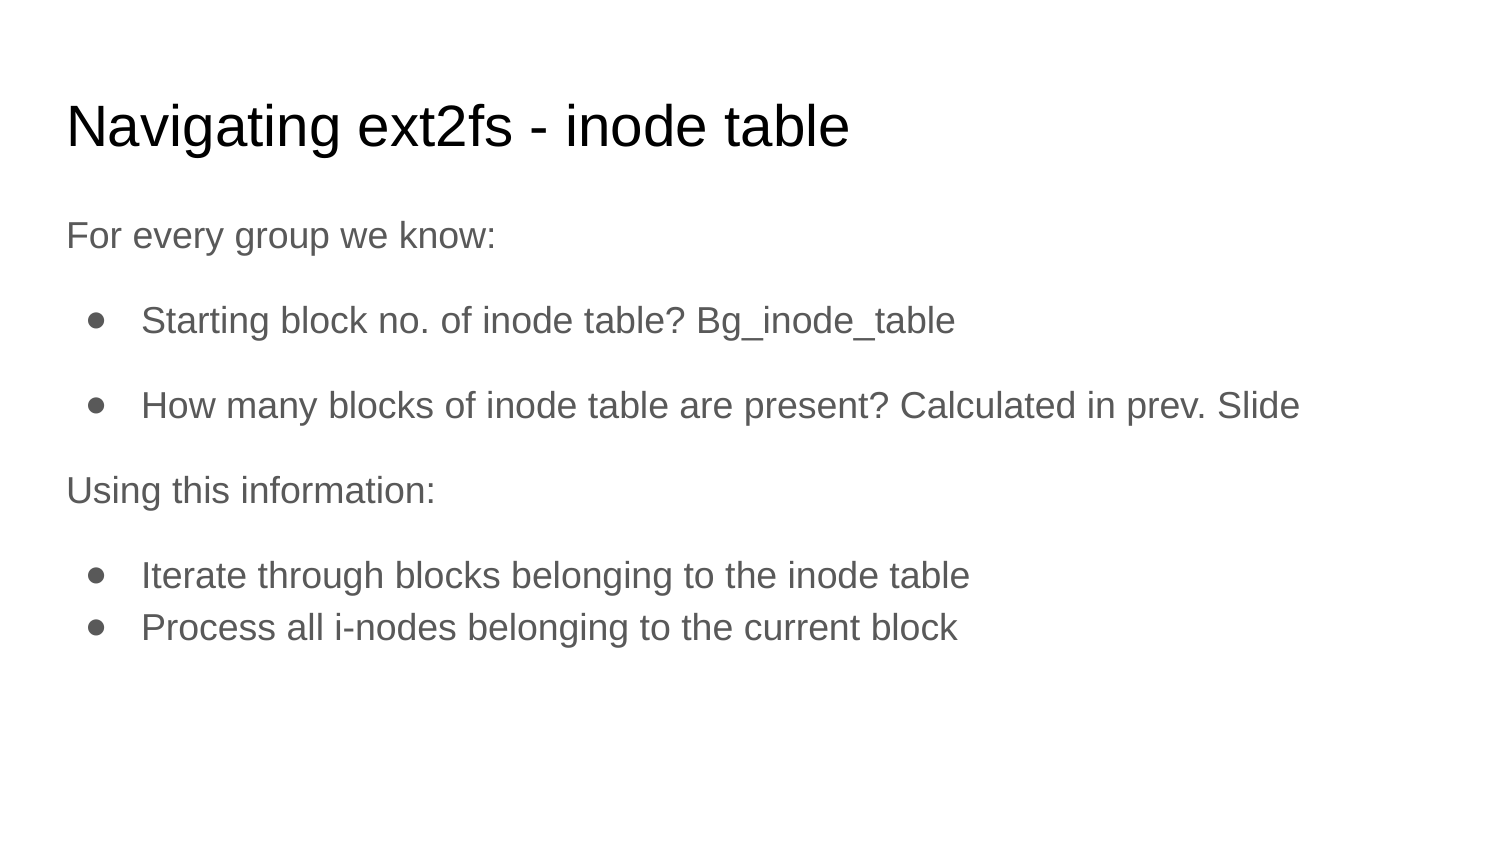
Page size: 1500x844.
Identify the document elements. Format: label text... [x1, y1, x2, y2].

list For every group we know: Starting block no. of inode table? Bg_inode_table How many blocks of inode table are present? Calculated in prev. Slide Using this information: Iterate through blocks belonging to the inode table Process all i-nodes belonging to the current block [51, 189, 1449, 750]
title Navigating ext2fs - inode table [51, 72, 1449, 167]
